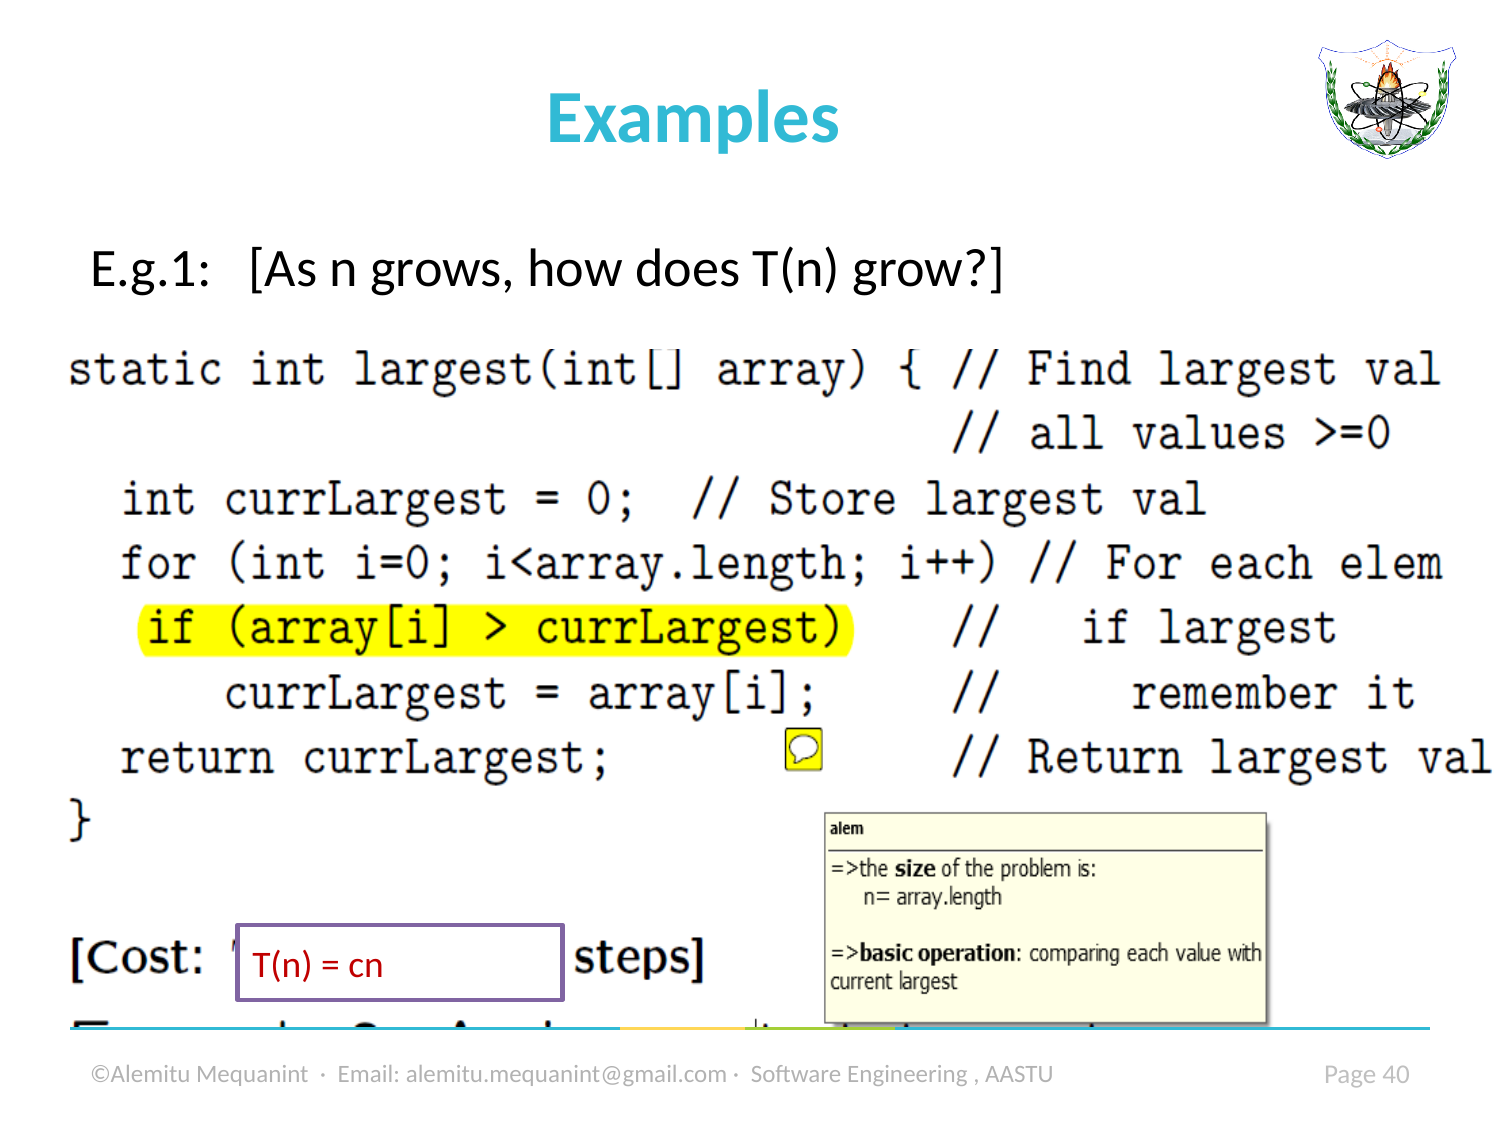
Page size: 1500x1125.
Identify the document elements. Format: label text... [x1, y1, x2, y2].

title Examples [75, 50, 1313, 175]
picture [1312, 37, 1463, 160]
slide_number 40 [1224, 1042, 1425, 1103]
picture [62, 349, 1500, 1027]
footer ©Alemitu Mequanint · Email: alemitu.mequanint@gmail.com · Software Engineering , AASTU [75, 1042, 1213, 1103]
list E.g.1: [As n grows, how does T(n) grow?] [75, 224, 1425, 348]
